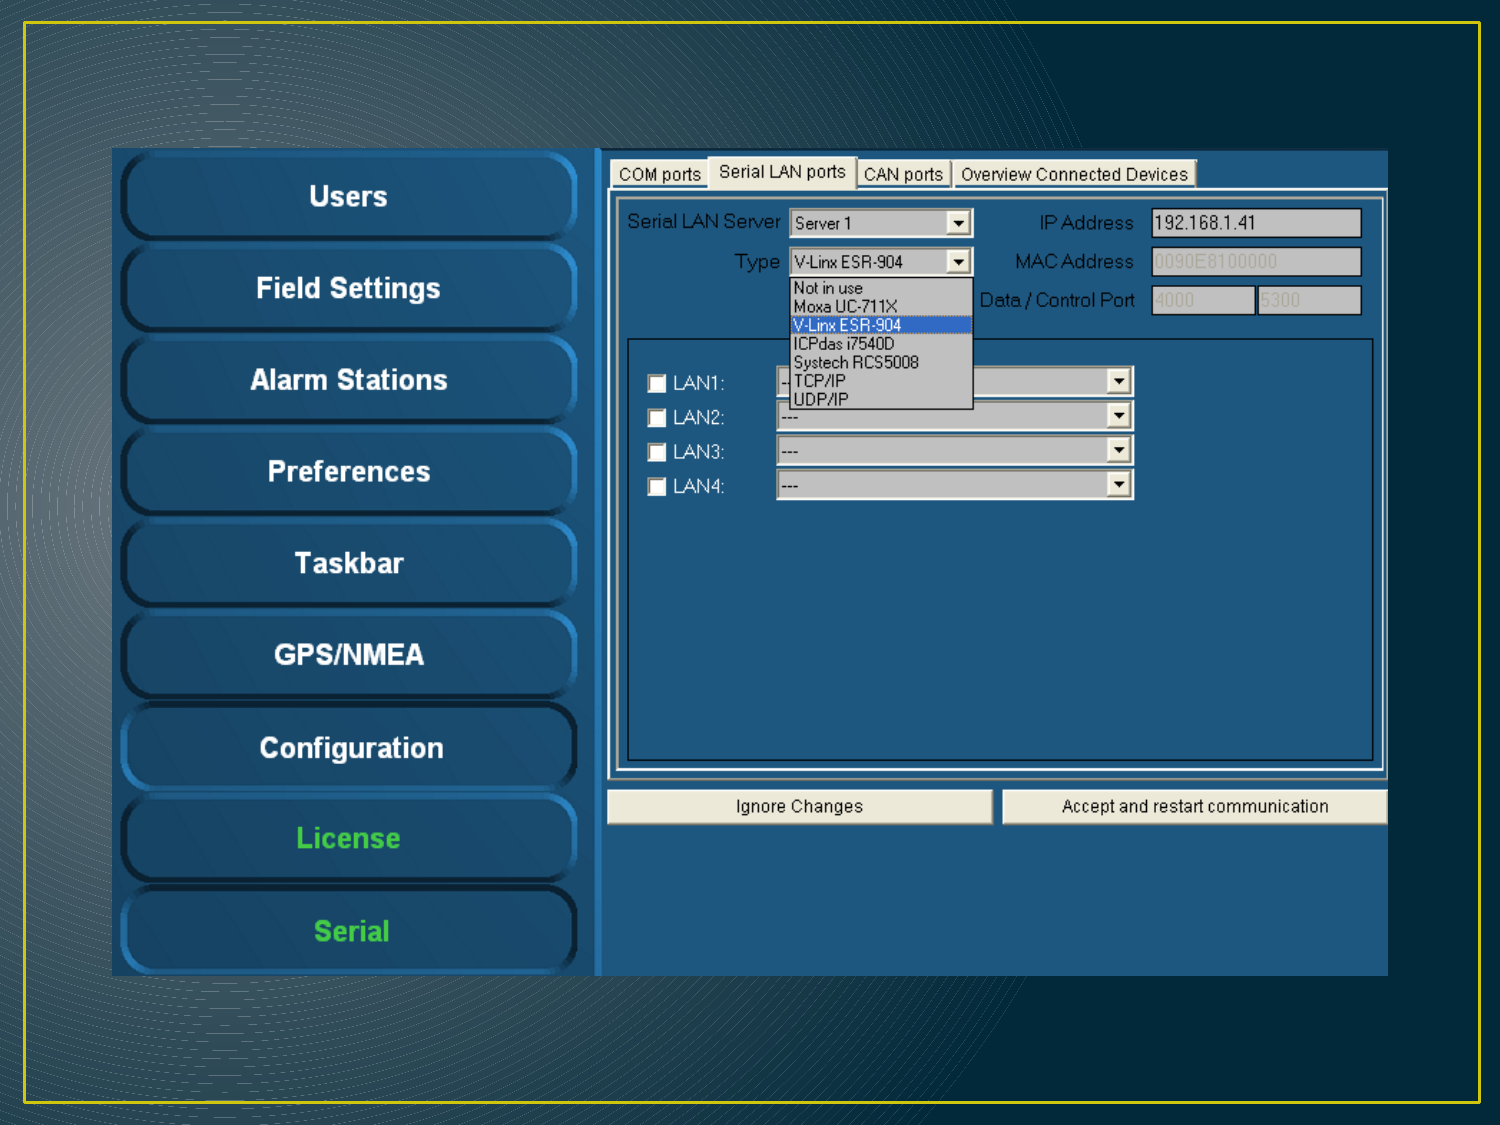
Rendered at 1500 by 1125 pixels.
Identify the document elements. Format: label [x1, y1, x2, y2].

picture [112, 142, 1387, 977]
picture [979, 982, 992, 992]
